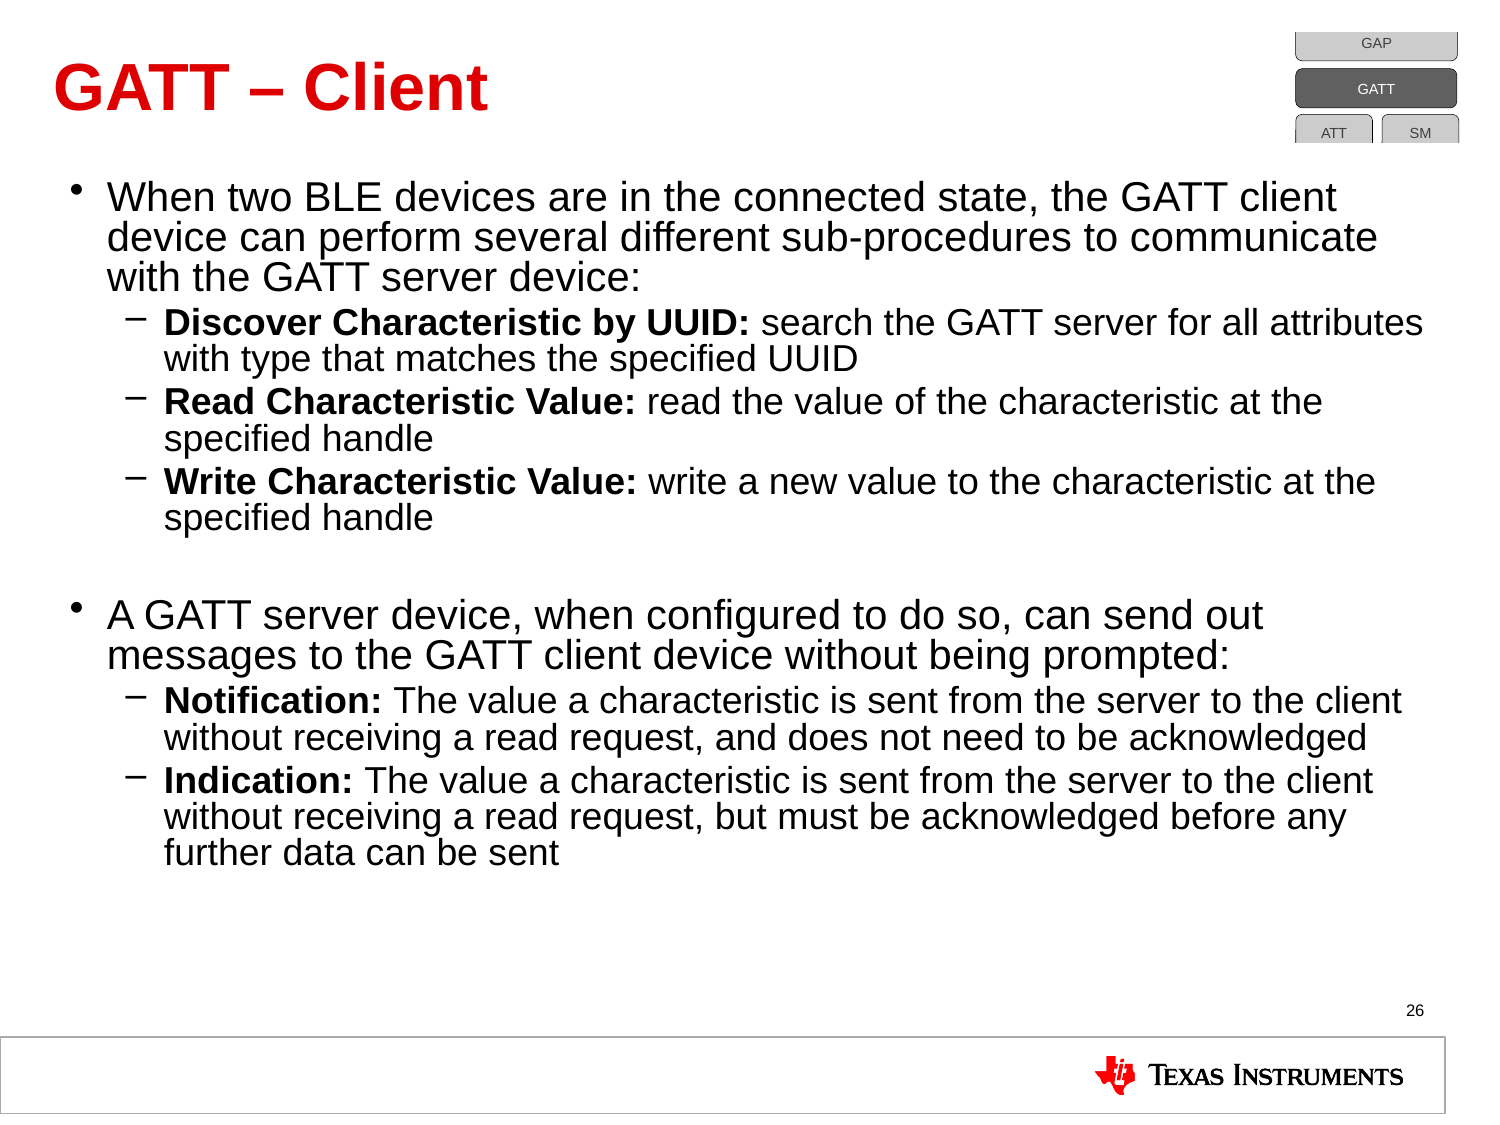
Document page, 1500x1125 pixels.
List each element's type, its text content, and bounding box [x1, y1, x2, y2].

slide_number 26 [1089, 992, 1440, 1027]
list When two BLE devices are in the connected state, the GATT client device can perform several different sub-procedures to communicate with the GATT server device: Discover Characteristic by UUID: search the GATT server for all attributes with type that matches the specified UUID Read Characteristic Value: read the value of the characteristic at the specified handle Write Characteristic Value: write a new value to the characteristic at the specified handle A GATT server device, when configured to do so, can send out messages to the GATT client device without being prompted: Notification: The value a characteristic is sent from the server to the client without receiving a read request, and does not need to be acknowledged Indication: The value a characteristic is sent from the server to the client without receiving a read request, but must be acknowledged before any further data can be sent [54, 171, 1444, 984]
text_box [1285, 18, 1466, 157]
title GATT – Client [37, 23, 1280, 158]
picture [1095, 1056, 1403, 1095]
